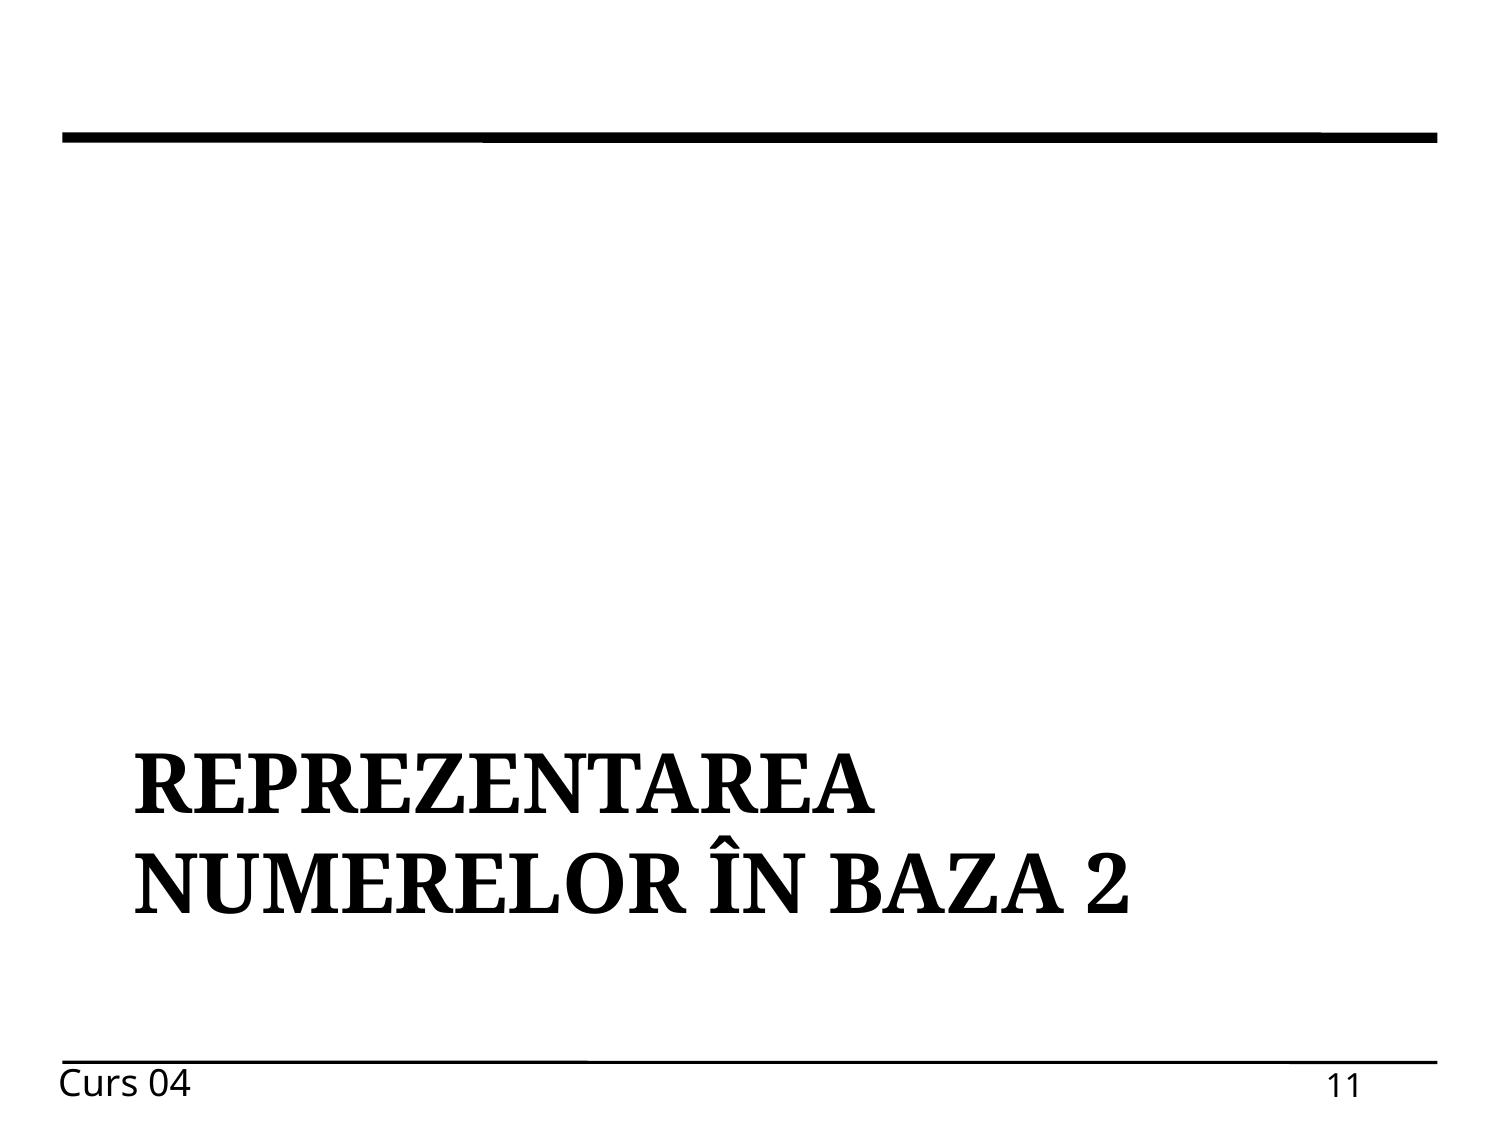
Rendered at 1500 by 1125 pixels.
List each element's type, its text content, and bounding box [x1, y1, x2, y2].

title Reprezentarea numerelor în baza 2 [118, 722, 1394, 947]
